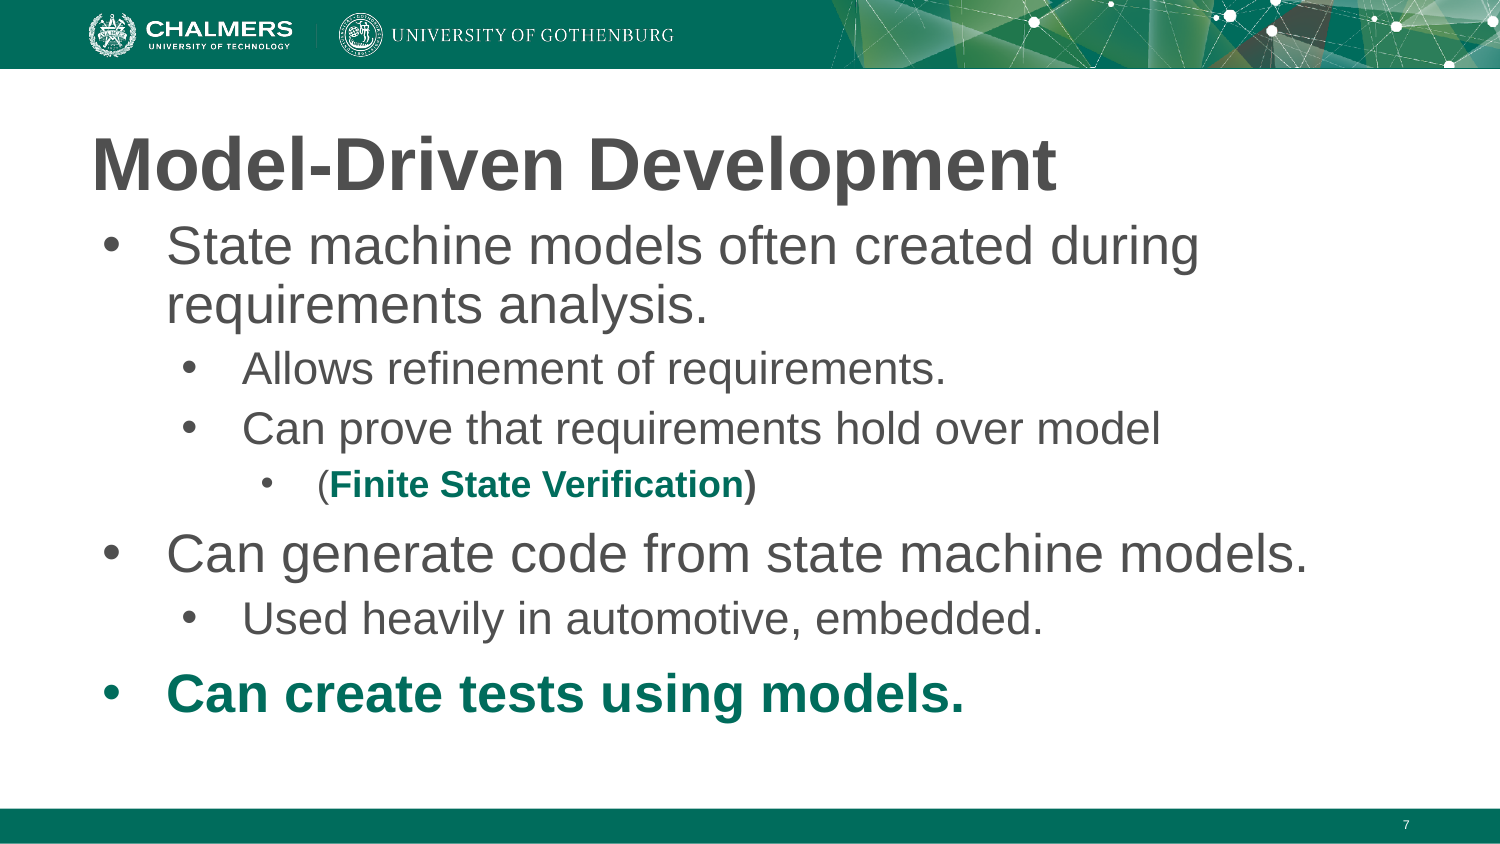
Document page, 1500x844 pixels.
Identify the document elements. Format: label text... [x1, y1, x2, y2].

picture [759, 0, 1500, 68]
list State machine models often created during requirements analysis. Allows refinement of requirements. Can prove that requirements hold over model (Finite State Verification) Can generate code from state machine models. Used heavily in automotive, embedded. Can create tests using models. [76, 210, 1425, 782]
title Model-Driven Development [76, 100, 1425, 210]
slide_number ‹#› [1074, 809, 1425, 844]
picture [64, 0, 696, 85]
